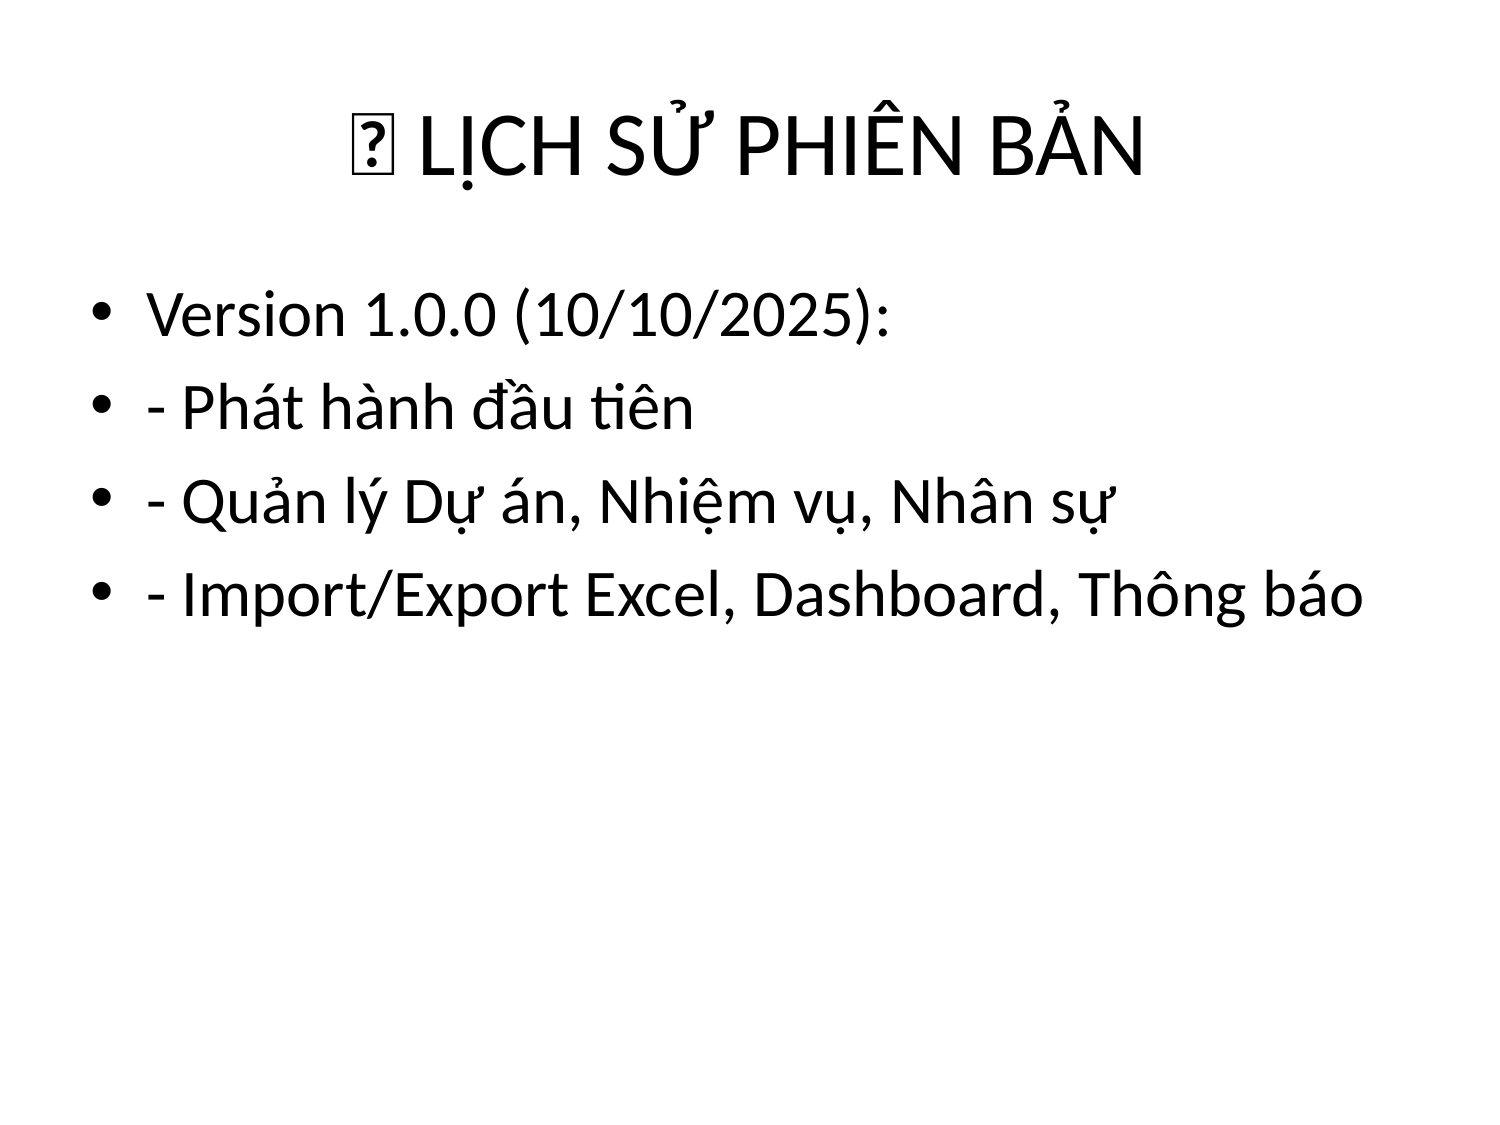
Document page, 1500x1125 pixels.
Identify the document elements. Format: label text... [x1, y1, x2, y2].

list Version 1.0.0 (10/10/2025): - Phát hành đầu tiên - Quản lý Dự án, Nhiệm vụ, Nhân sự - Import/Export Excel, Dashboard, Thông báo [75, 262, 1425, 1005]
title 📝 LỊCH SỬ PHIÊN BẢN [75, 45, 1425, 233]
